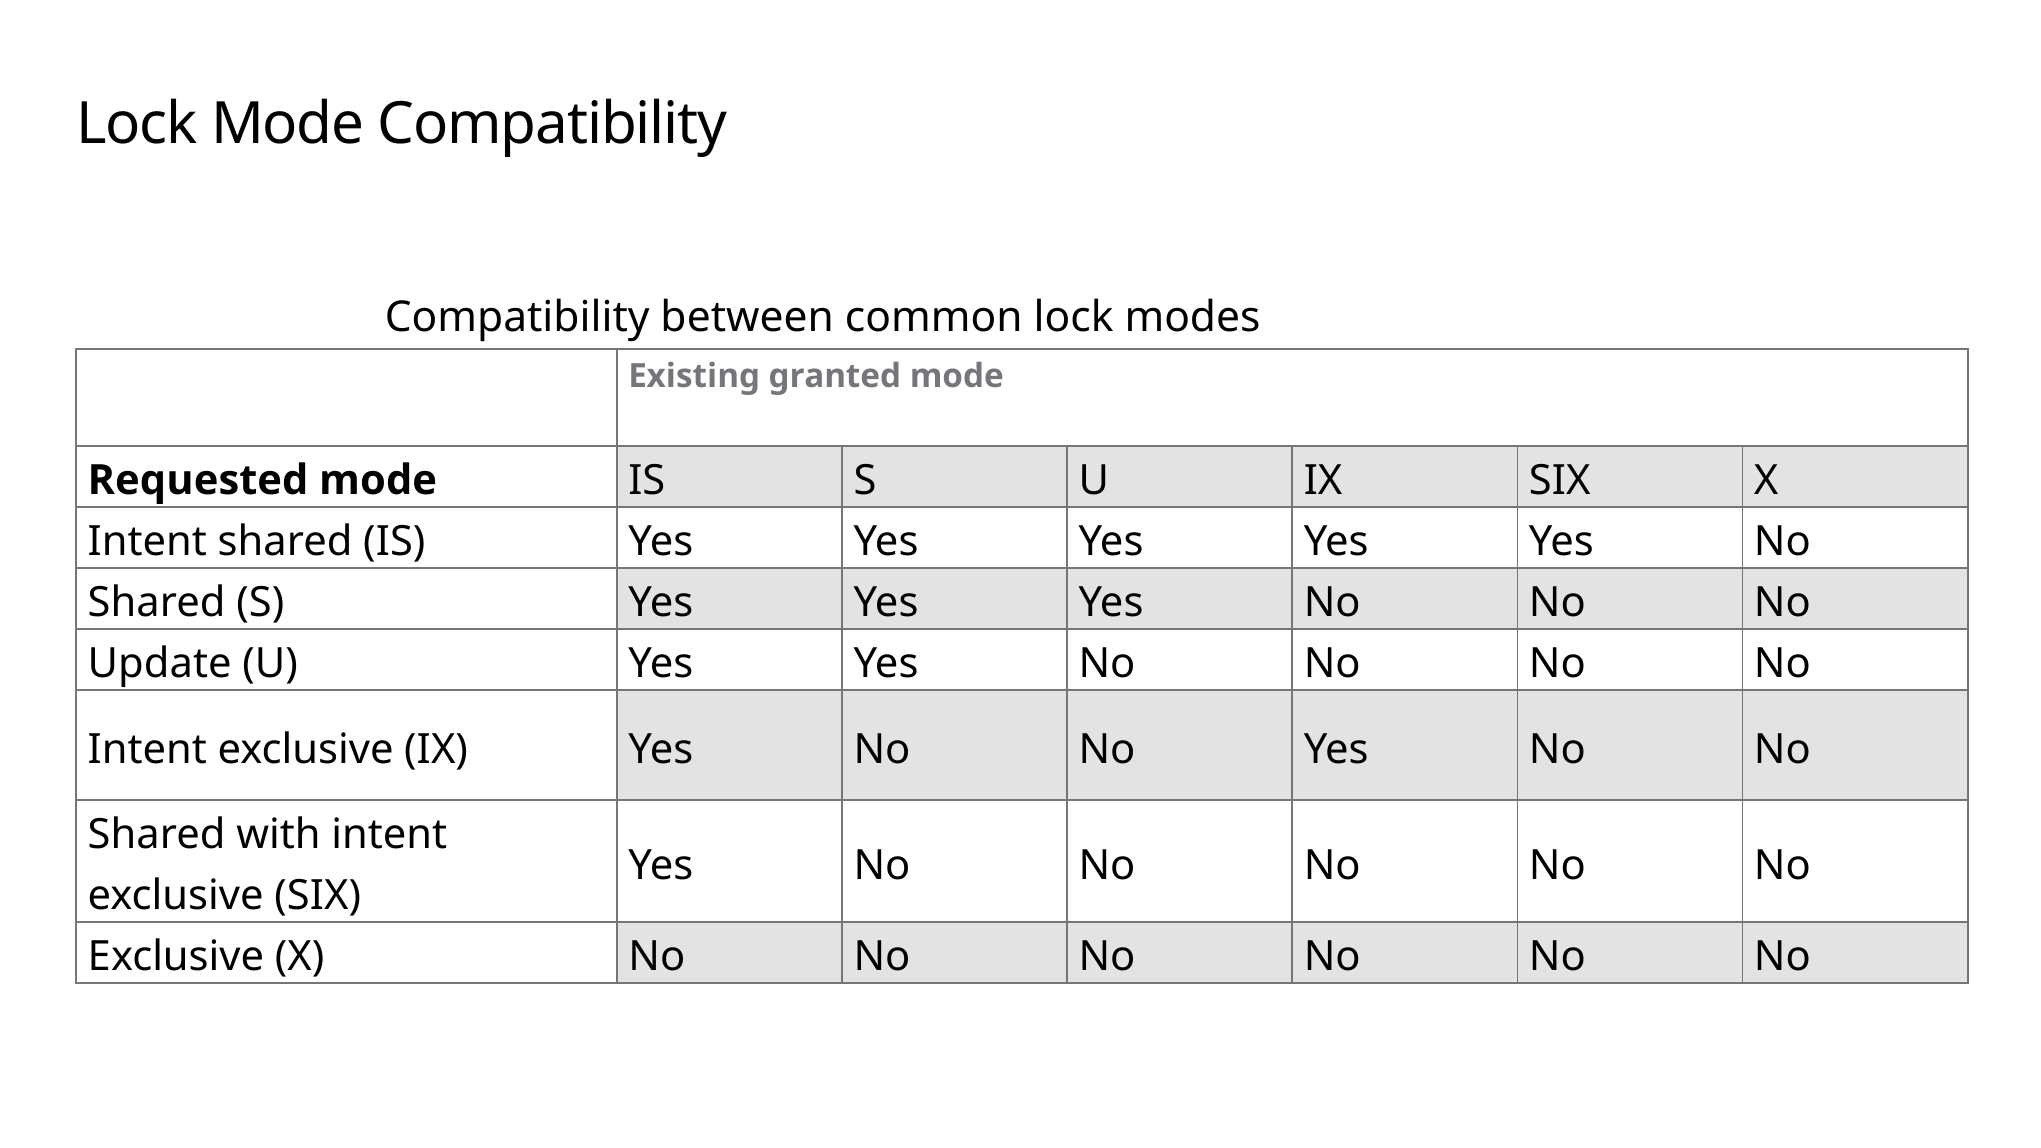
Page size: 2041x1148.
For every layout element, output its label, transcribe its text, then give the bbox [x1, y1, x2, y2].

table_cell Intent exclusive (IX) [77, 691, 616, 799]
table_cell Yes [618, 691, 841, 799]
table_cell S [843, 447, 1066, 506]
table_cell Yes [1068, 508, 1291, 567]
table_cell Yes [843, 508, 1066, 567]
table_cell No [1743, 691, 1967, 799]
table_cell X [1743, 447, 1967, 506]
table_cell Shared with intent exclusive (SIX) [77, 801, 616, 921]
table_cell U [1068, 447, 1291, 506]
table_cell No [843, 923, 1066, 982]
table_cell No [1518, 923, 1742, 982]
table_cell No [1293, 569, 1517, 628]
table_cell No [1293, 801, 1517, 921]
table_cell No [843, 691, 1066, 799]
table_cell Yes [618, 569, 841, 628]
table_cell Intent shared (IS) [77, 508, 616, 567]
table_cell No [1518, 801, 1742, 921]
table_cell No [1293, 630, 1517, 689]
table_cell No [1743, 630, 1967, 689]
table_cell Exclusive (X) [77, 923, 616, 982]
table_cell Shared (S) [77, 569, 616, 628]
table_header [77, 350, 616, 445]
table_cell SIX [1518, 447, 1742, 506]
text_box Compatibility between common lock modes [370, 281, 1714, 348]
table_cell No [1068, 691, 1291, 799]
table_cell Yes [1293, 691, 1517, 799]
table_header Existing granted mode [618, 350, 1967, 445]
table_cell No [1743, 923, 1967, 982]
table_cell Update (U) [77, 630, 616, 689]
table_cell No [1743, 569, 1967, 628]
table_cell No [1518, 691, 1742, 799]
table_cell Yes [843, 569, 1066, 628]
table_cell Yes [1518, 508, 1742, 567]
table_cell No [843, 801, 1066, 921]
table_cell No [1068, 630, 1291, 689]
table_cell Yes [1068, 569, 1291, 628]
table_cell No [1518, 569, 1742, 628]
table_cell Yes [618, 508, 841, 567]
table_cell Yes [618, 801, 841, 921]
table_cell Yes [1293, 508, 1517, 567]
table_cell Yes [843, 630, 1066, 689]
table_cell No [1068, 801, 1291, 921]
table_cell No [1743, 508, 1967, 567]
table_cell IX [1293, 447, 1517, 506]
table_cell No [1068, 923, 1291, 982]
table_cell No [1743, 801, 1967, 921]
table_cell No [1518, 630, 1742, 689]
table_cell No [618, 923, 841, 982]
table_cell IS [618, 447, 841, 506]
table_cell Requested mode [77, 447, 616, 506]
title Lock Mode Compatibility [76, 93, 1968, 161]
table_cell No [1293, 923, 1517, 982]
table_cell Yes [618, 630, 841, 689]
